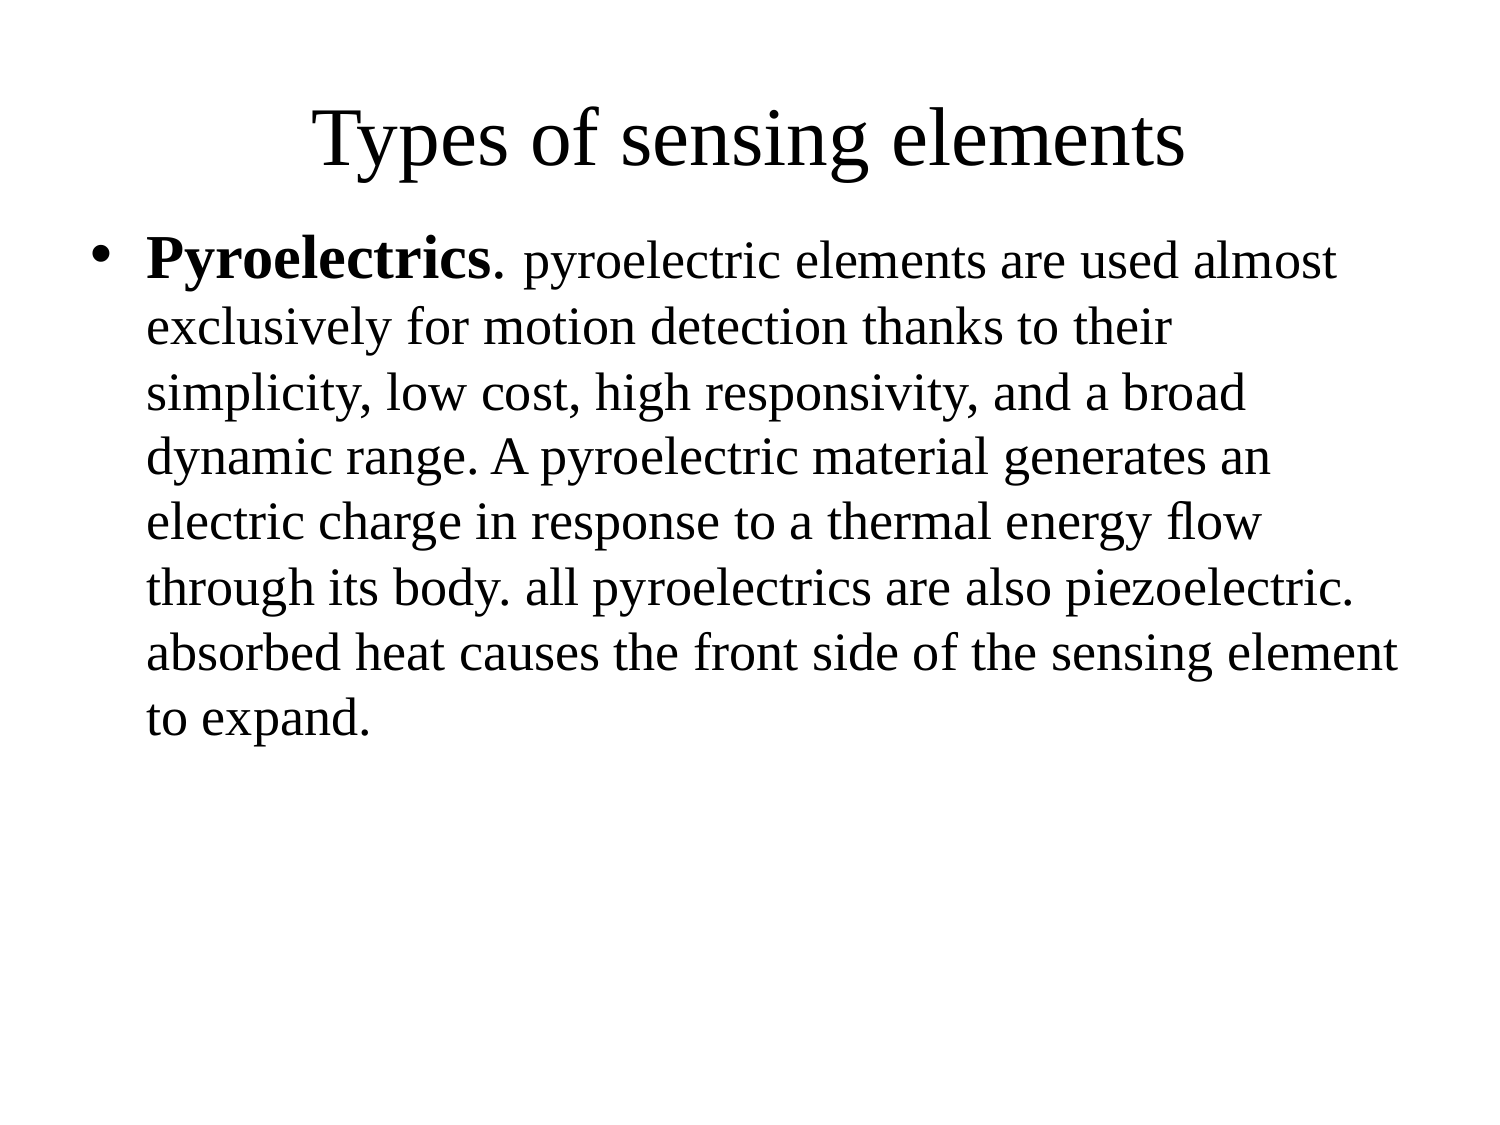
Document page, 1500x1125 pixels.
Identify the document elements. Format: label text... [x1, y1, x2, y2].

title Types of sensing elements [75, 45, 1425, 208]
list Pyroelectrics. pyroelectric elements are used almost exclusively for motion detection thanks to their simplicity, low cost, high responsivity, and a broad dynamic range. A pyroelectric material generates an electric charge in response to a thermal energy ﬂow through its body. all pyroelectrics are also piezoelectric. absorbed heat causes the front side of the sensing element to expand. [75, 208, 1425, 1059]
